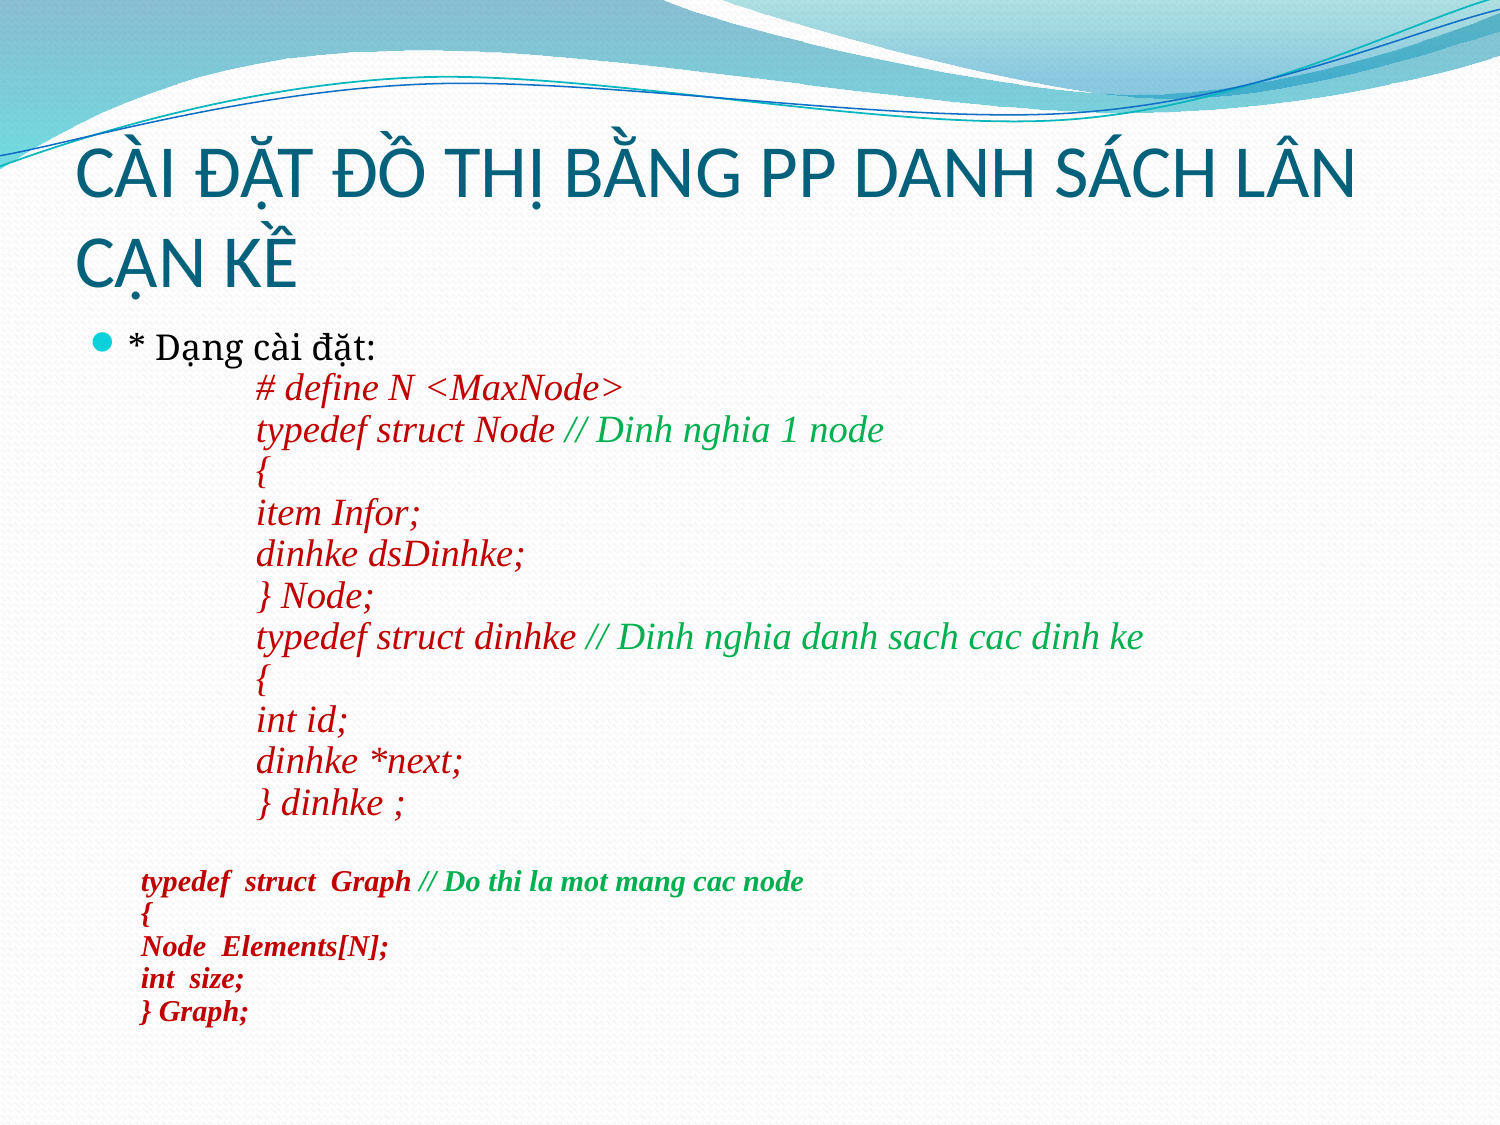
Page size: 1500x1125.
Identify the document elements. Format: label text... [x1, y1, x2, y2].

list * Dạng cài đặt: # define N <MaxNode> typedef struct Node // Dinh nghia 1 node { item Infor; dinhke dsDinhke; } Node; typedef struct dinhke // Dinh nghia danh sach cac dinh ke { int id; dinhke *next; } dinhke ; typedef struct Graph // Do thi la mot mang cac node { Node Elements[N]; int size; } Graph; [75, 317, 1425, 1038]
title CÀI ĐẶT ĐỒ THỊ BẰNG PP DANH SÁCH LÂN CẬN KỀ [75, 115, 1425, 303]
